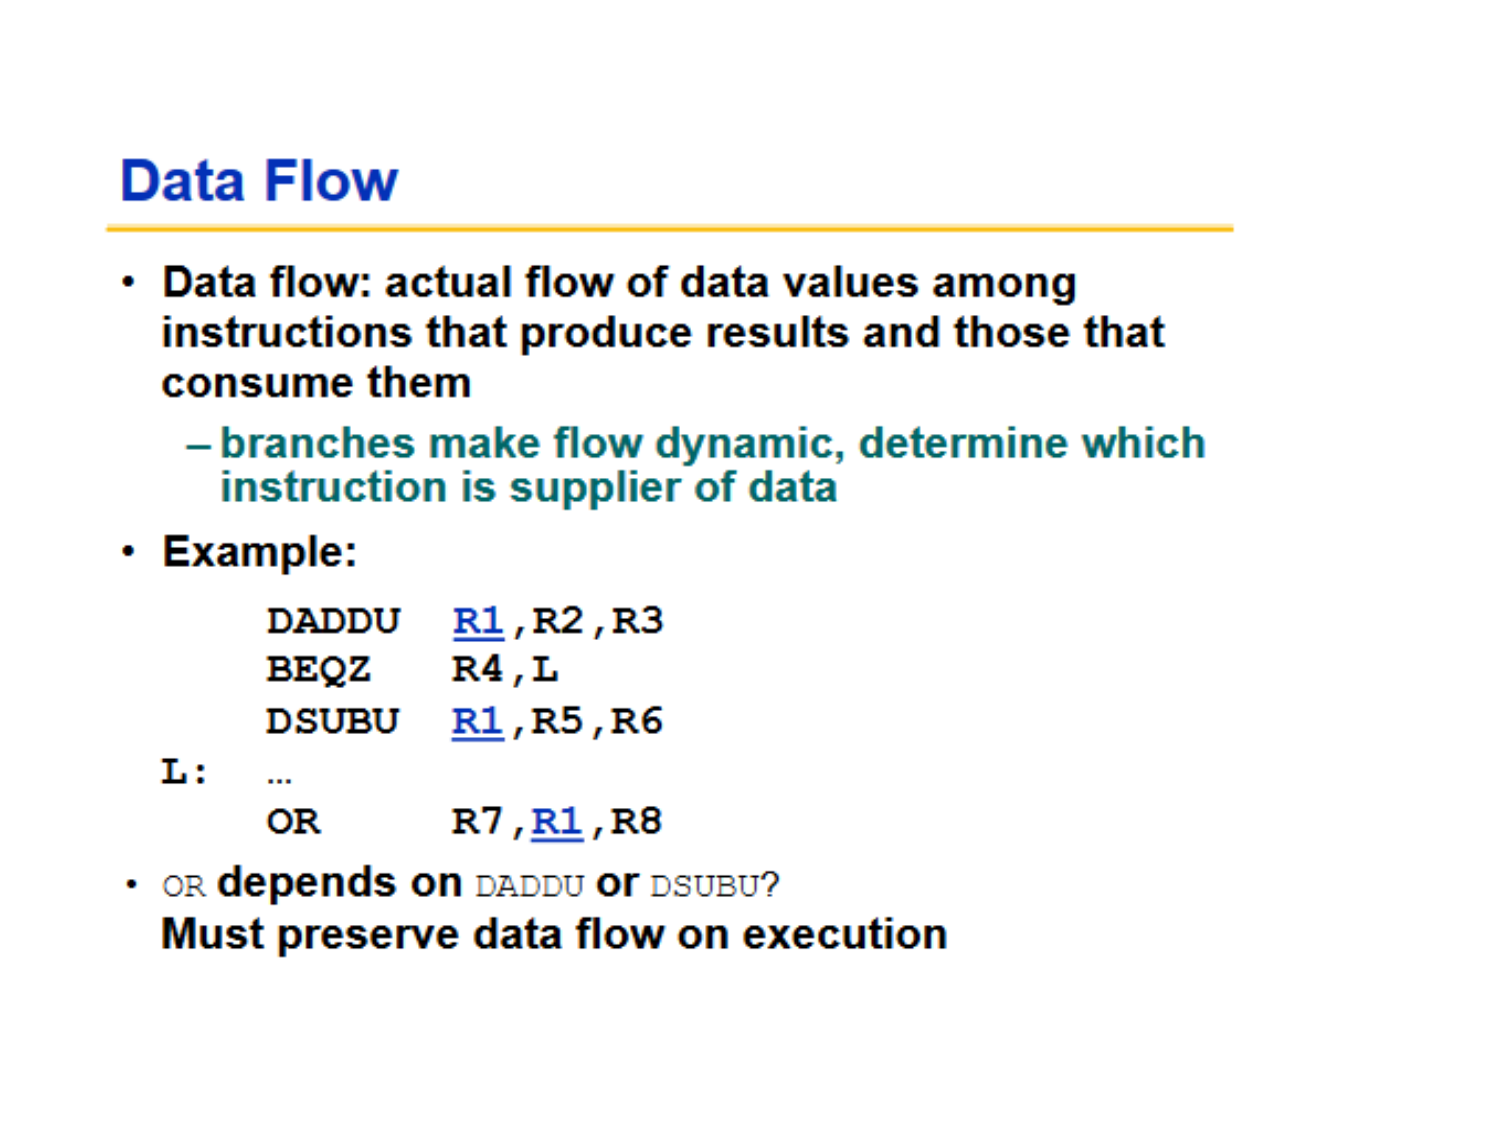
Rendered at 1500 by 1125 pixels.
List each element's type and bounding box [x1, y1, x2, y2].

title [75, 45, 1425, 233]
list [99, 149, 1263, 970]
